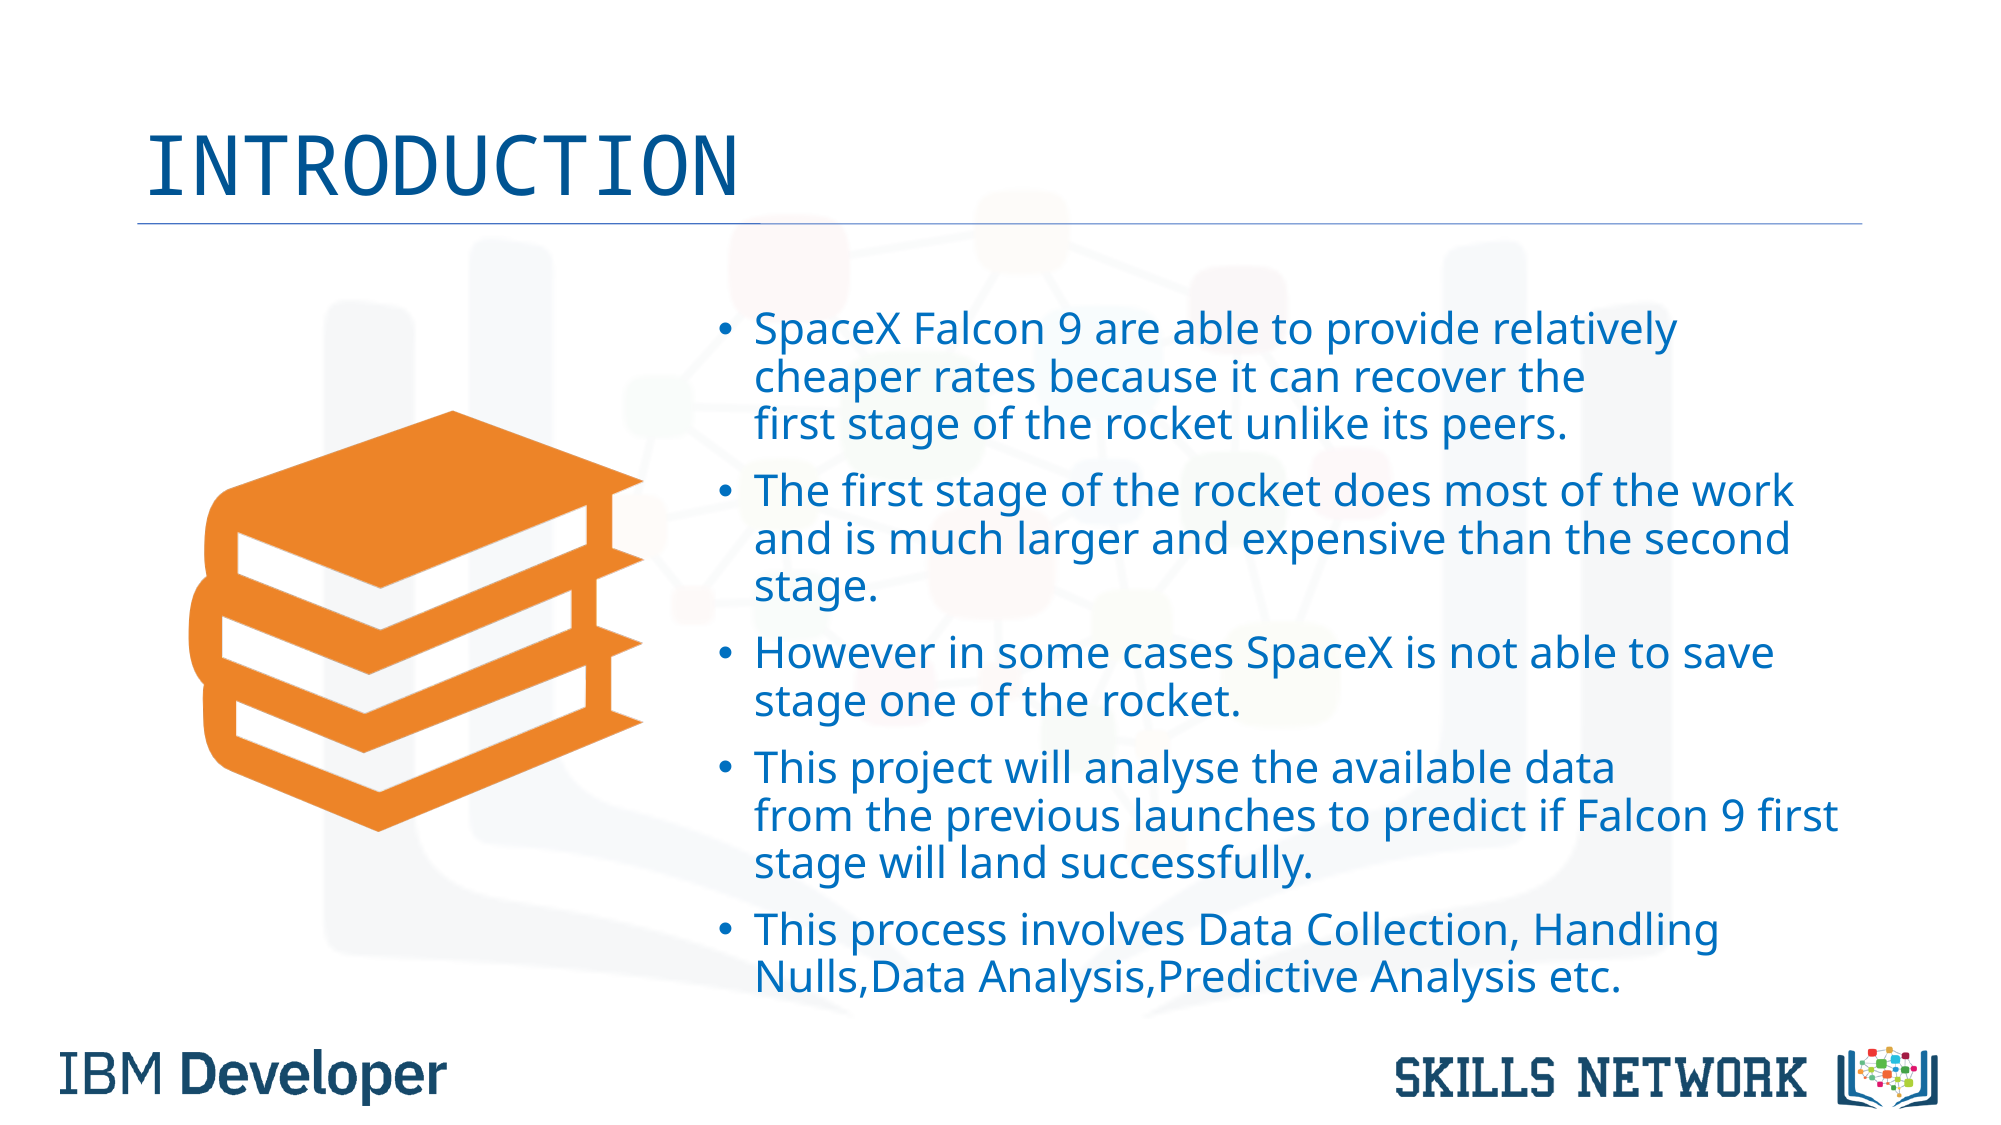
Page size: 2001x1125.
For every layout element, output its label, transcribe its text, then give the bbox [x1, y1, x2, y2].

title INTRODUCTION [126, 59, 1381, 278]
picture [163, 370, 665, 872]
picture [55, 1045, 459, 1108]
text_box SpaceX Falcon 9 are able to provide relatively cheaper rates because it can recover the first stage of the rocket unlike its peers. The first stage of the rocket does most of the work and is much larger and expensive than the second stage. However in some cases SpaceX is not able to save stage one of the rocket. This project will analyse the available data from the previous launches to predict if Falcon 9 first stage will land successfully. This process involves Data Collection, Handling Nulls,Data Analysis,Predictive Analysis etc. [702, 299, 1863, 1014]
picture [1390, 1045, 1945, 1111]
